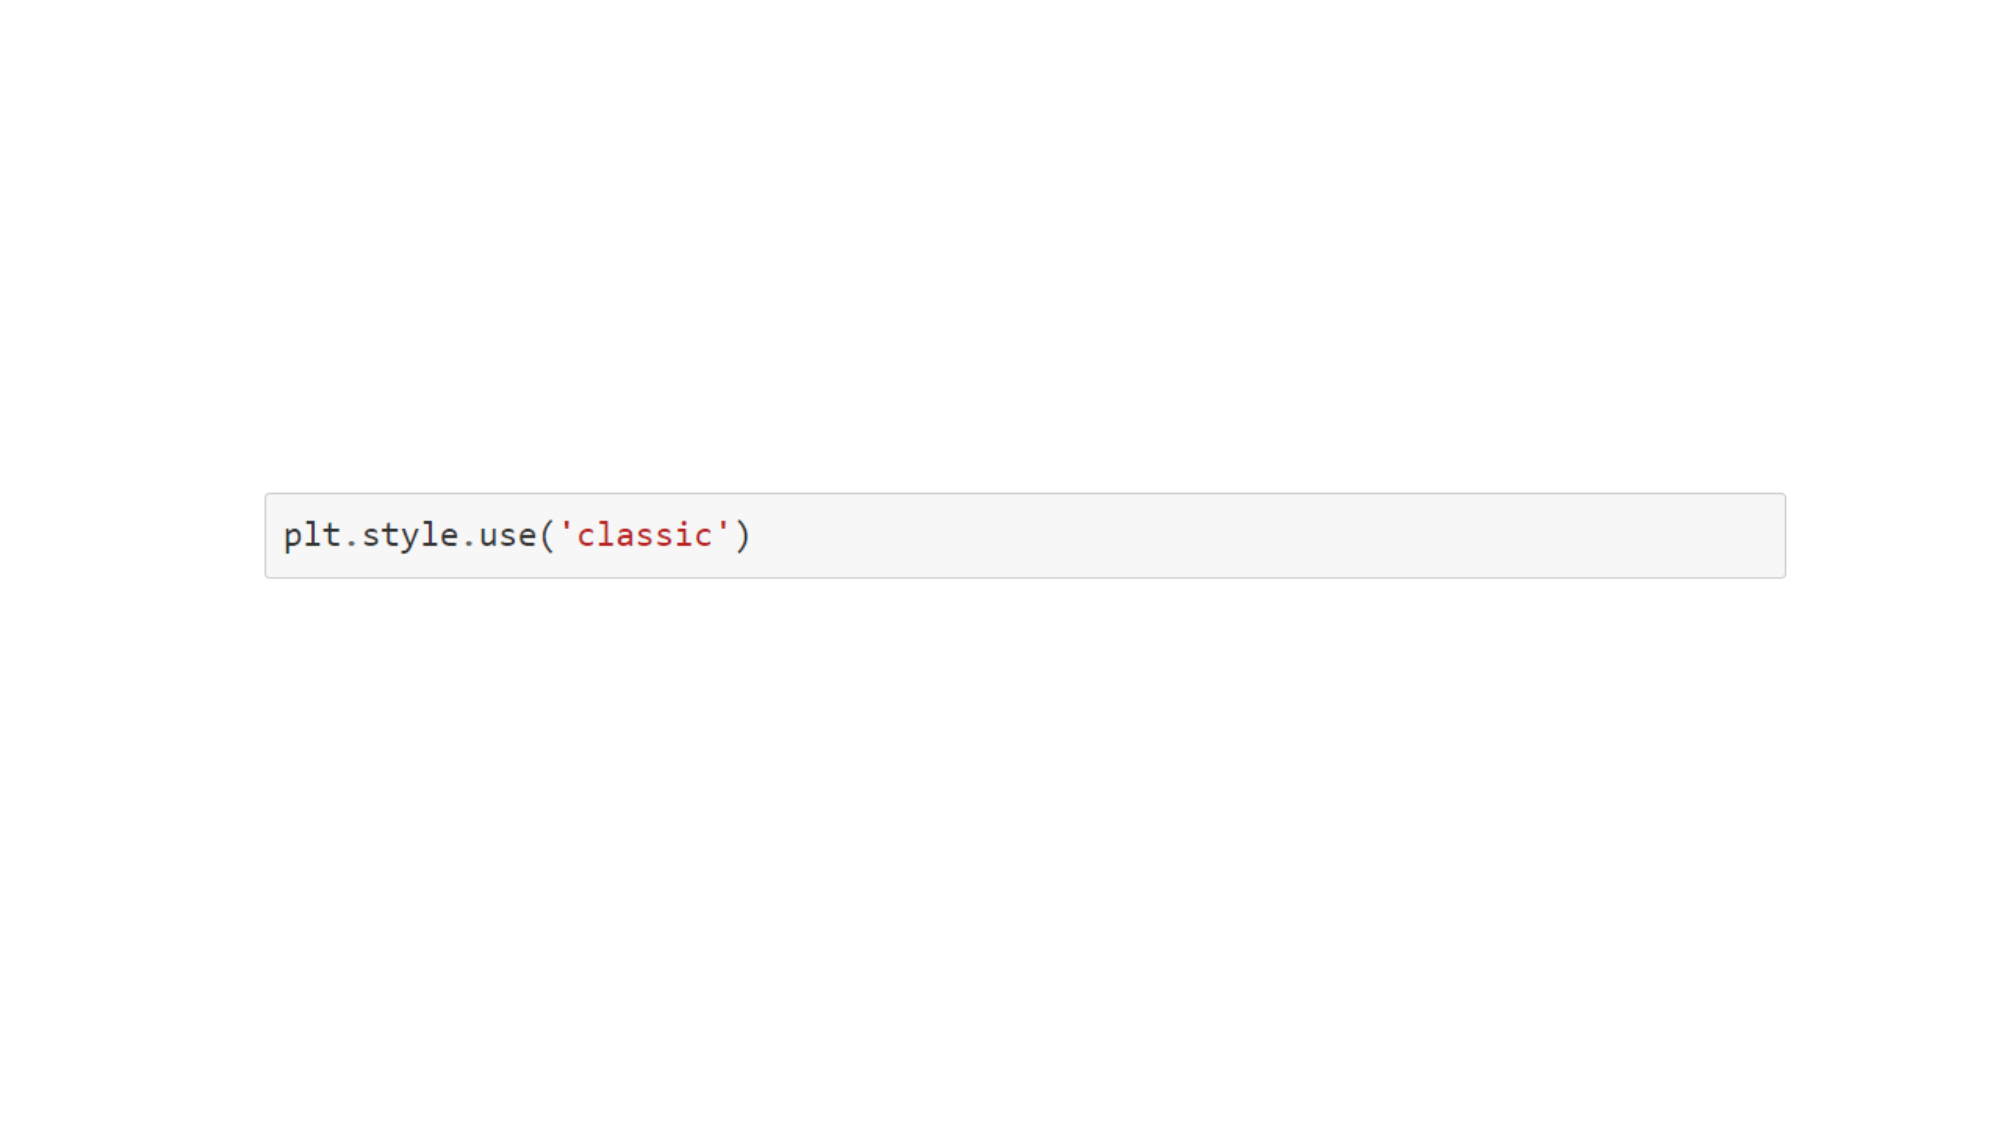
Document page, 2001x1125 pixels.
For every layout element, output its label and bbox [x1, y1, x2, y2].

picture [257, 457, 1832, 590]
